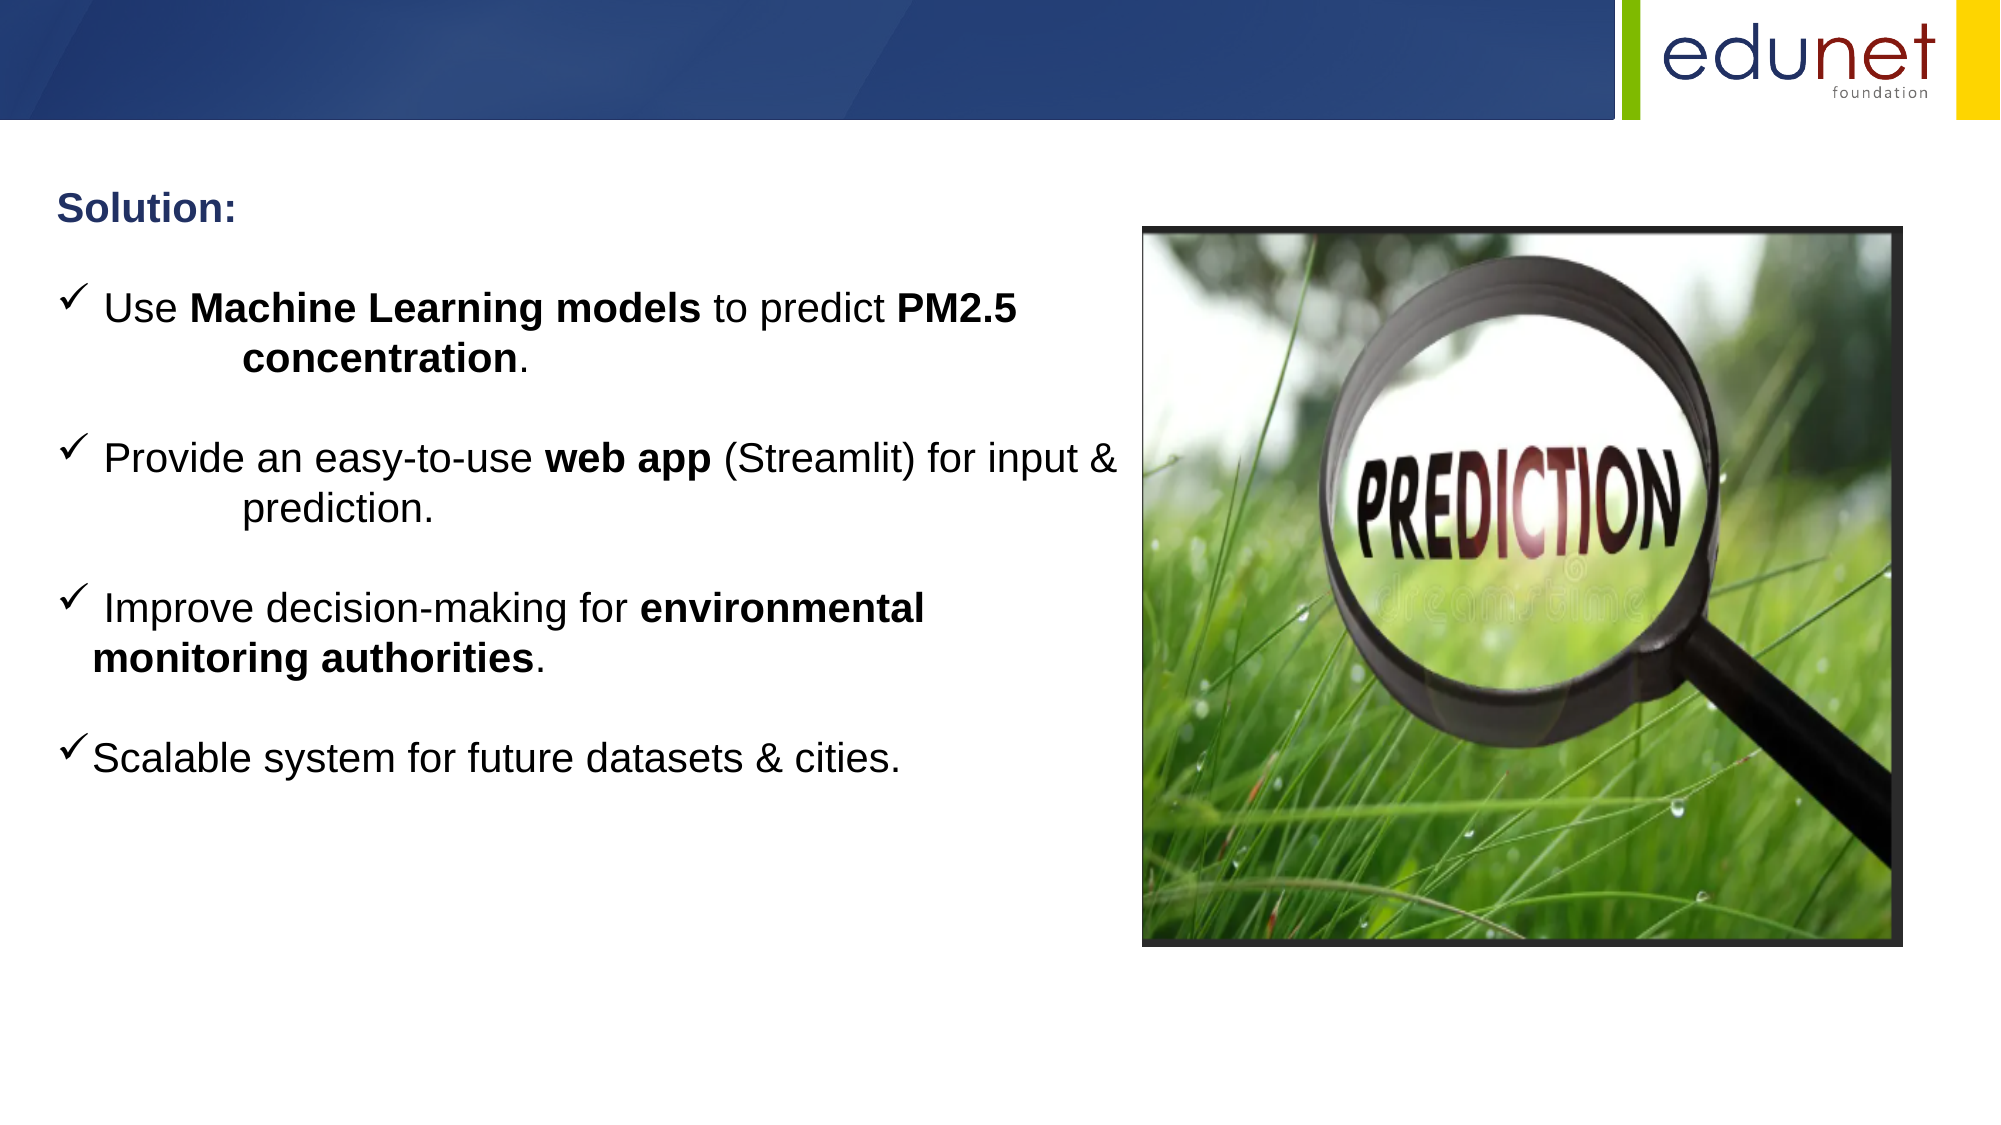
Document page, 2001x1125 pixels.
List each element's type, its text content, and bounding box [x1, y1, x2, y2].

picture [1142, 226, 1903, 947]
picture [1652, 12, 1948, 108]
text_box Solution: Use Machine Learning models to predict PM2.5 concentration. Provide an easy-to-use web app (Streamlit) for input & prediction. Improve decision-making for environmental monitoring authorities. Scalable system for future datasets & cities. [41, 172, 1144, 838]
